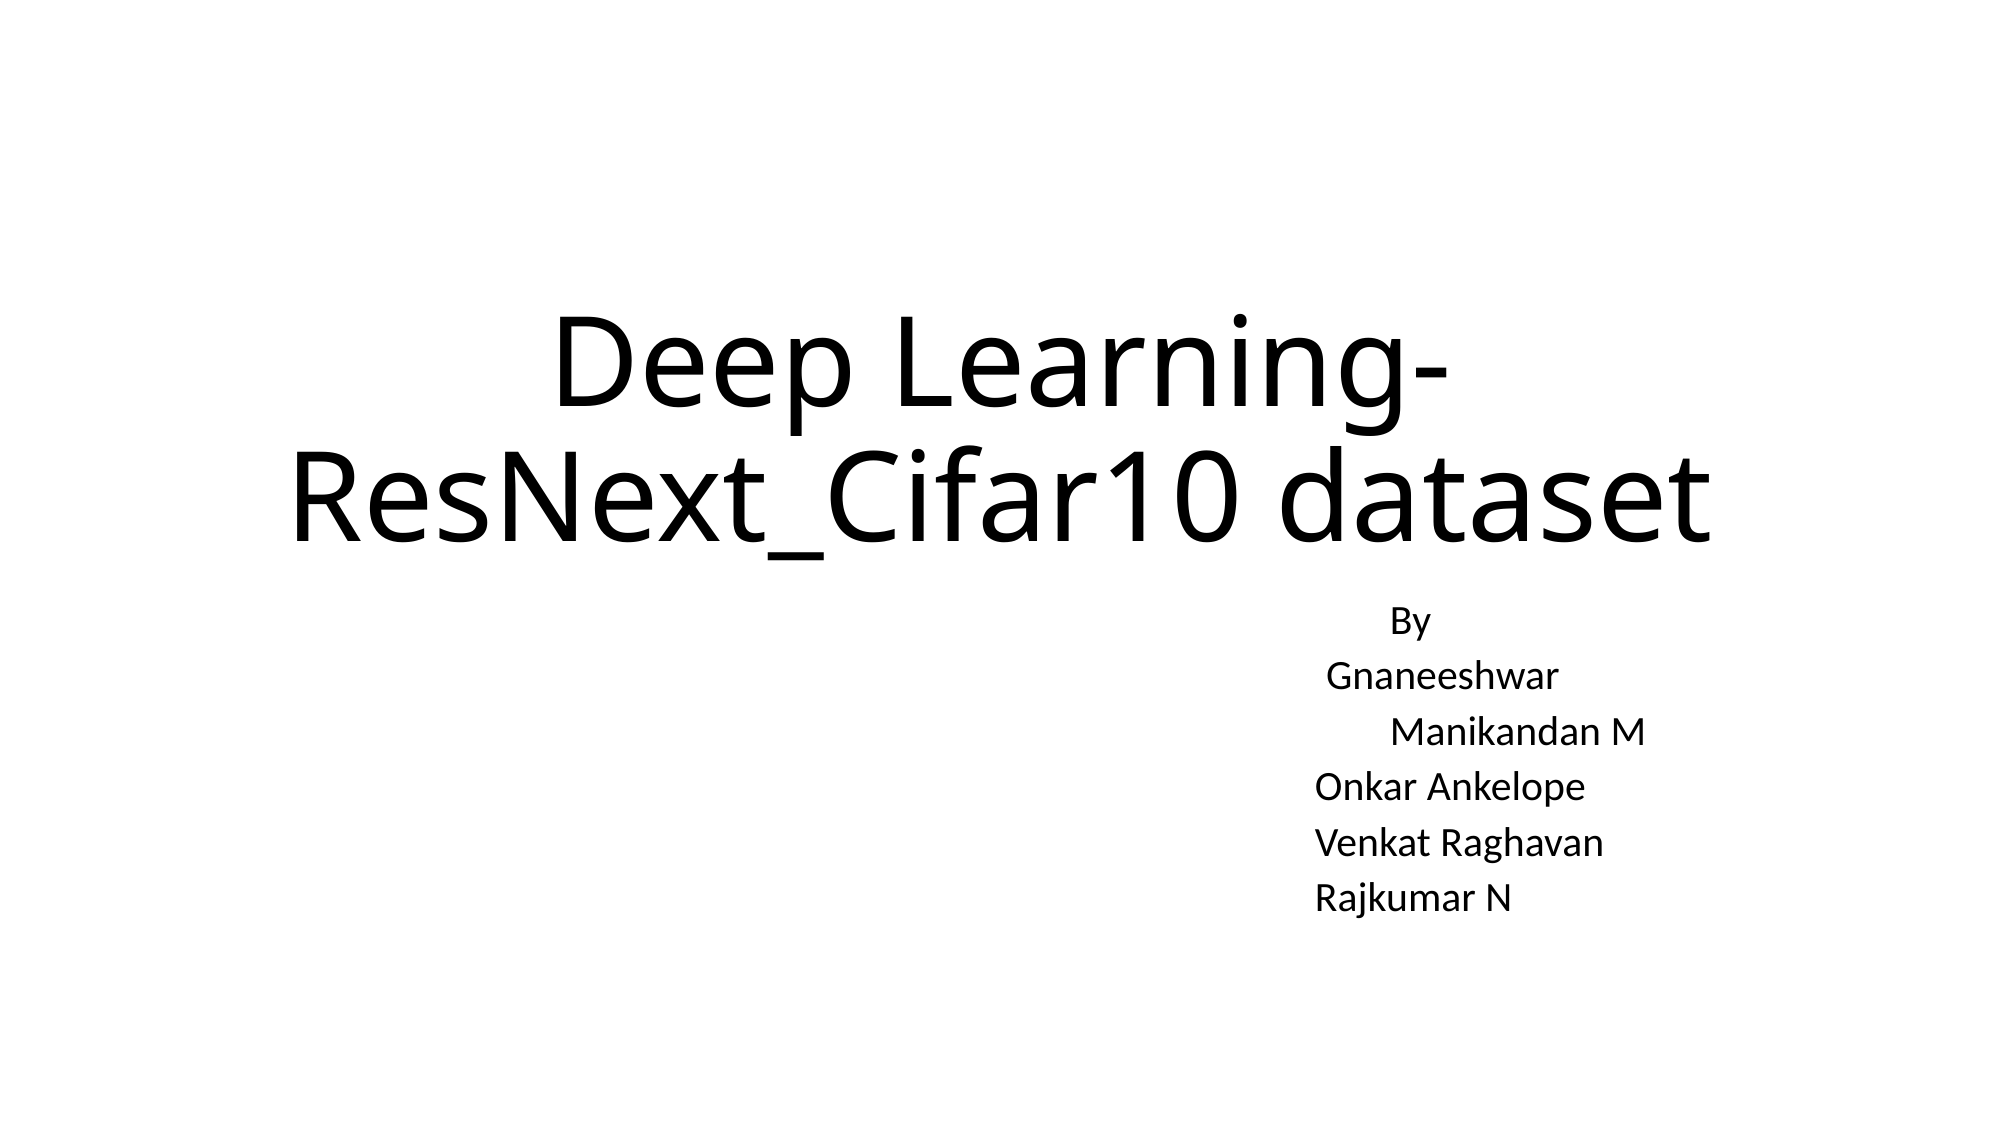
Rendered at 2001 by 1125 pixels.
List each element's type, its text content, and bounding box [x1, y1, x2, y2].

subtitle By Gnaneeshwar Manikandan M Onkar Ankelope Venkat Raghavan Rajkumar N [249, 590, 1750, 863]
title Deep Learning-ResNext_Cifar10 dataset [249, 184, 1750, 576]
